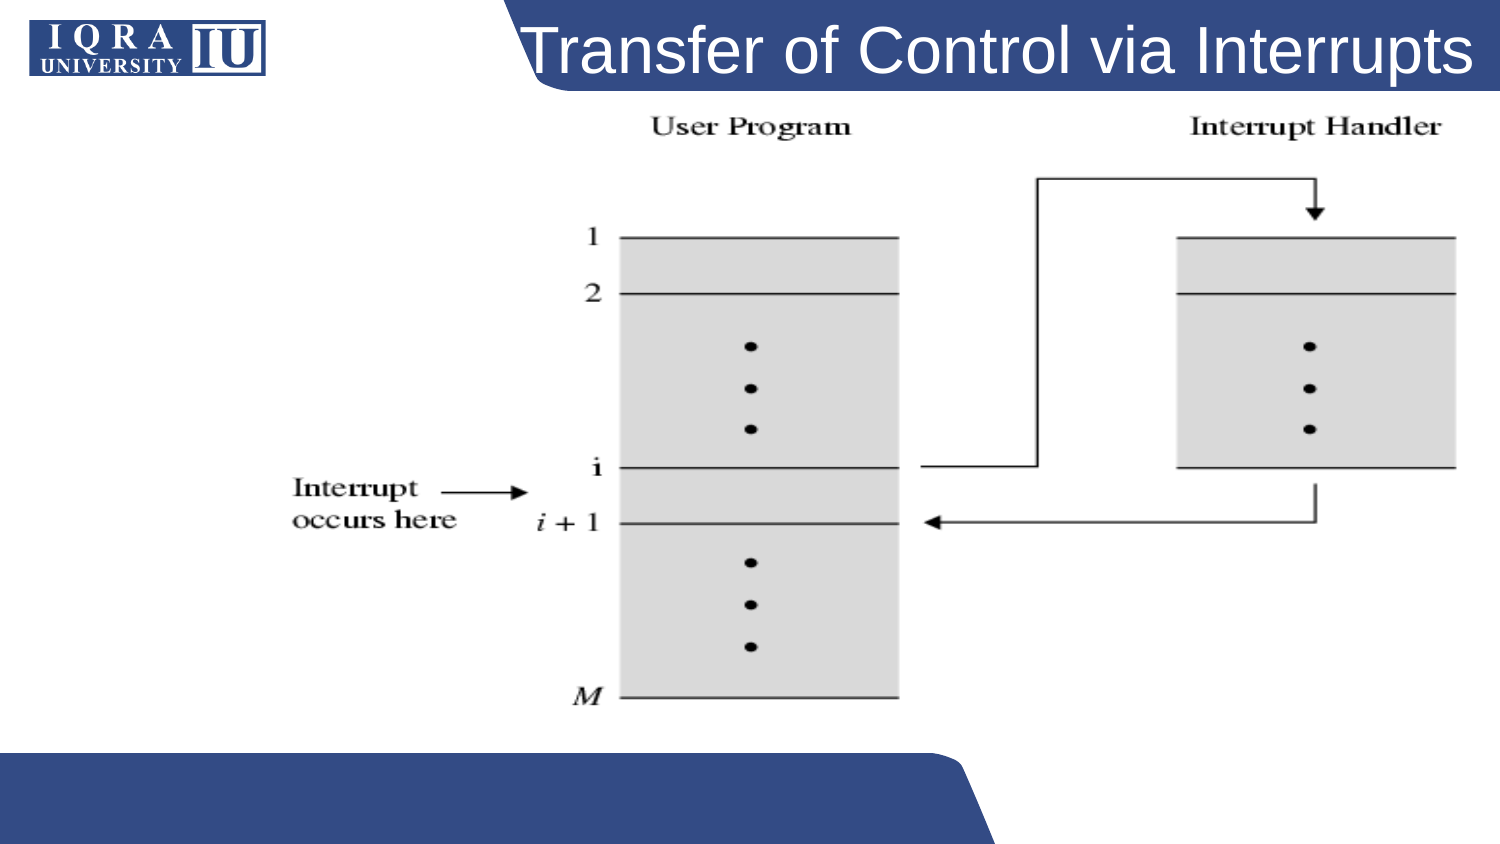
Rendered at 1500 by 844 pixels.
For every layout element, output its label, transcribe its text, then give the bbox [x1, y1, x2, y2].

title Transfer of Control via Interrupts [324, 0, 1500, 104]
picture [287, 109, 1463, 721]
picture [29, 20, 266, 76]
